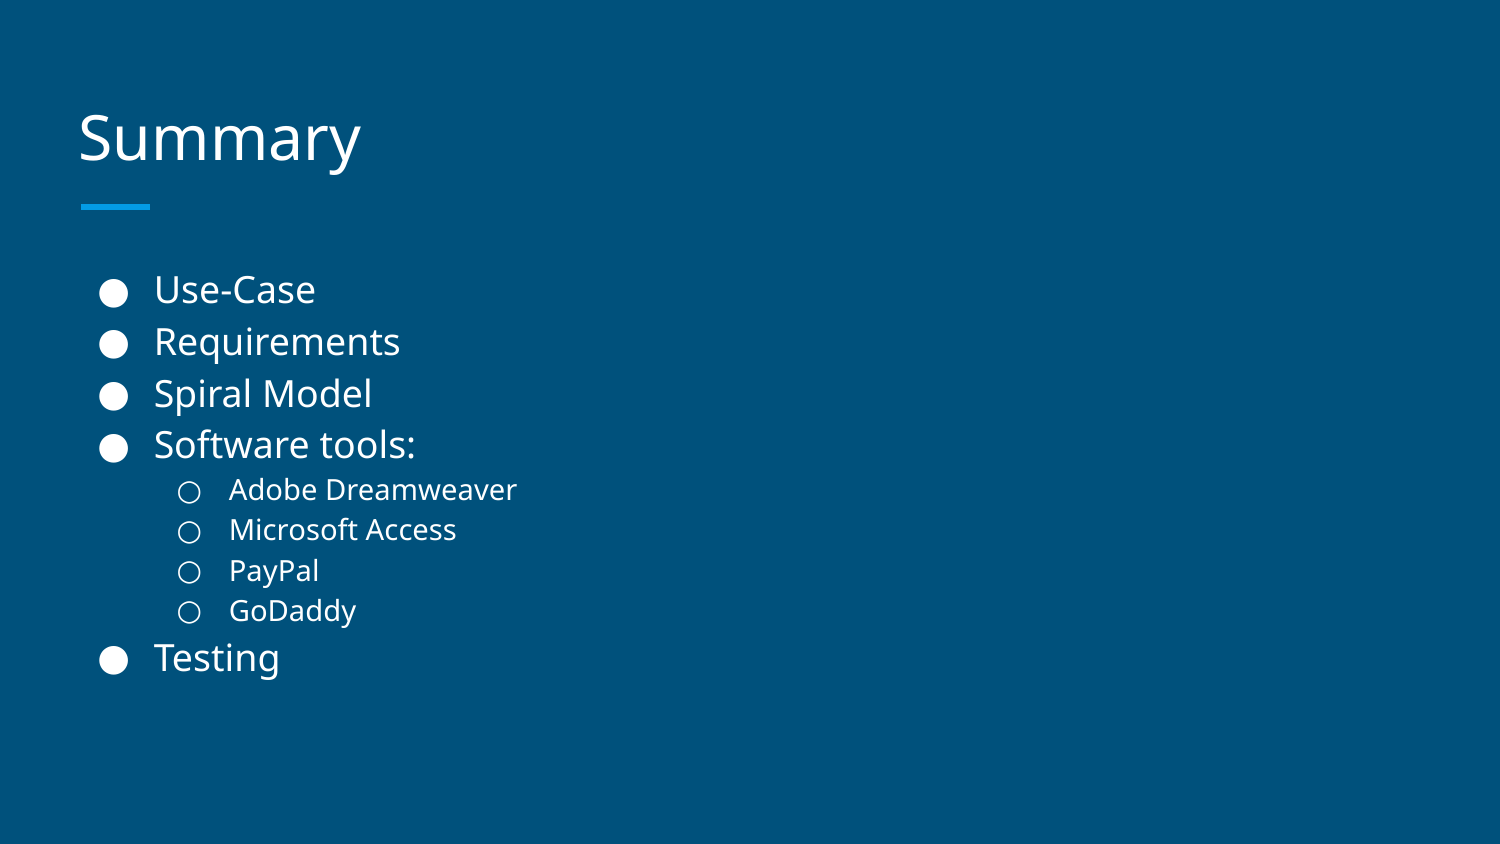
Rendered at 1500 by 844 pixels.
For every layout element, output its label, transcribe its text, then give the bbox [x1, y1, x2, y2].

list Use-Case Requirements Spiral Model Software tools: Adobe Dreamweaver Microsoft Access PayPal GoDaddy Testing [63, 244, 1437, 750]
title Summary [63, 75, 1437, 188]
